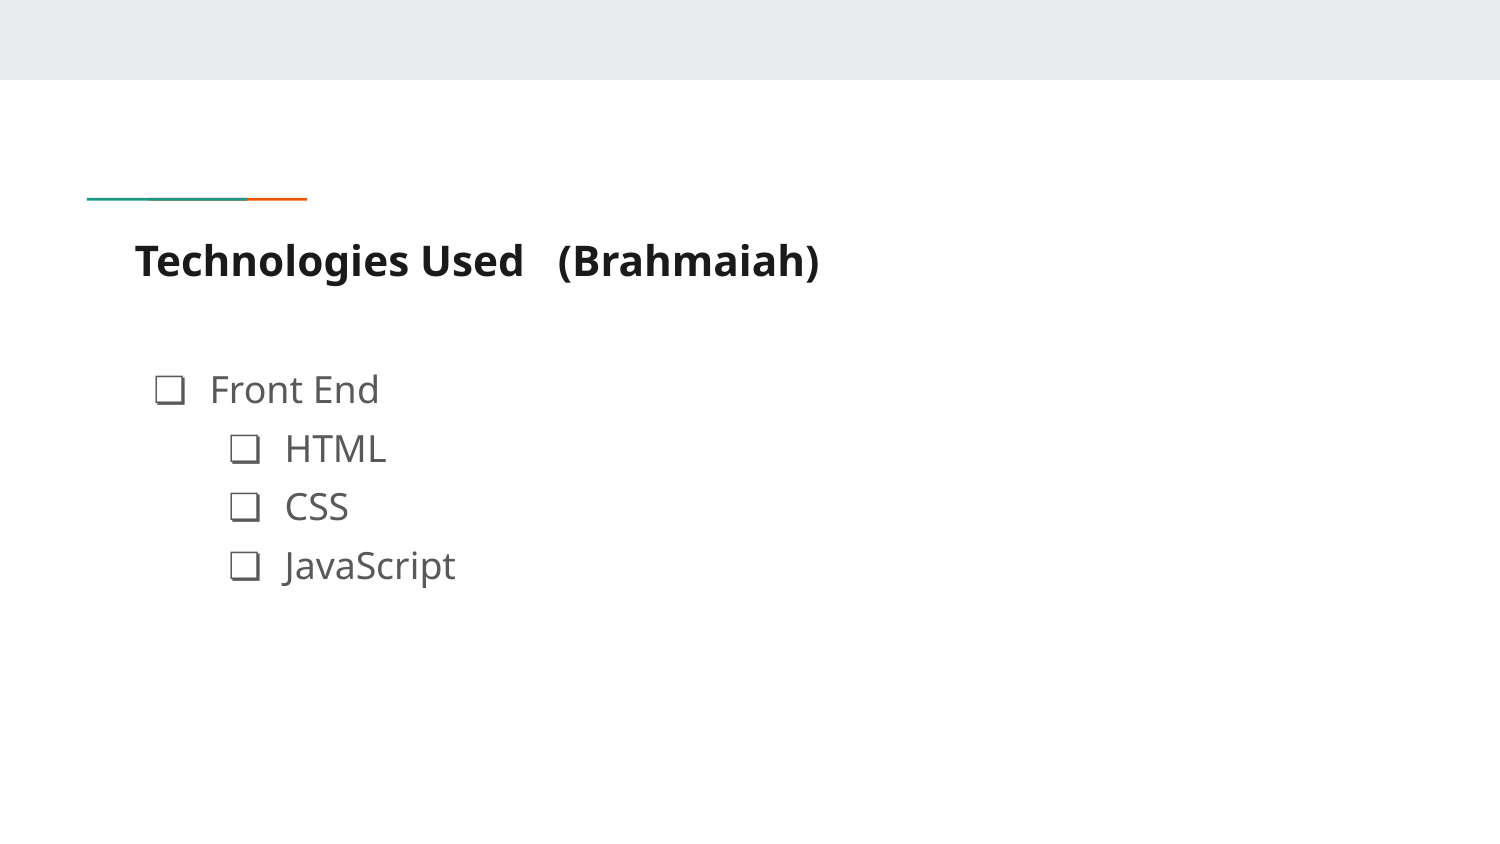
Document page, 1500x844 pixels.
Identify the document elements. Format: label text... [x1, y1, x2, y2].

list Front End HTML CSS JavaScript [119, 341, 1381, 712]
title Technologies Used (Brahmaiah) [119, 216, 1381, 305]
